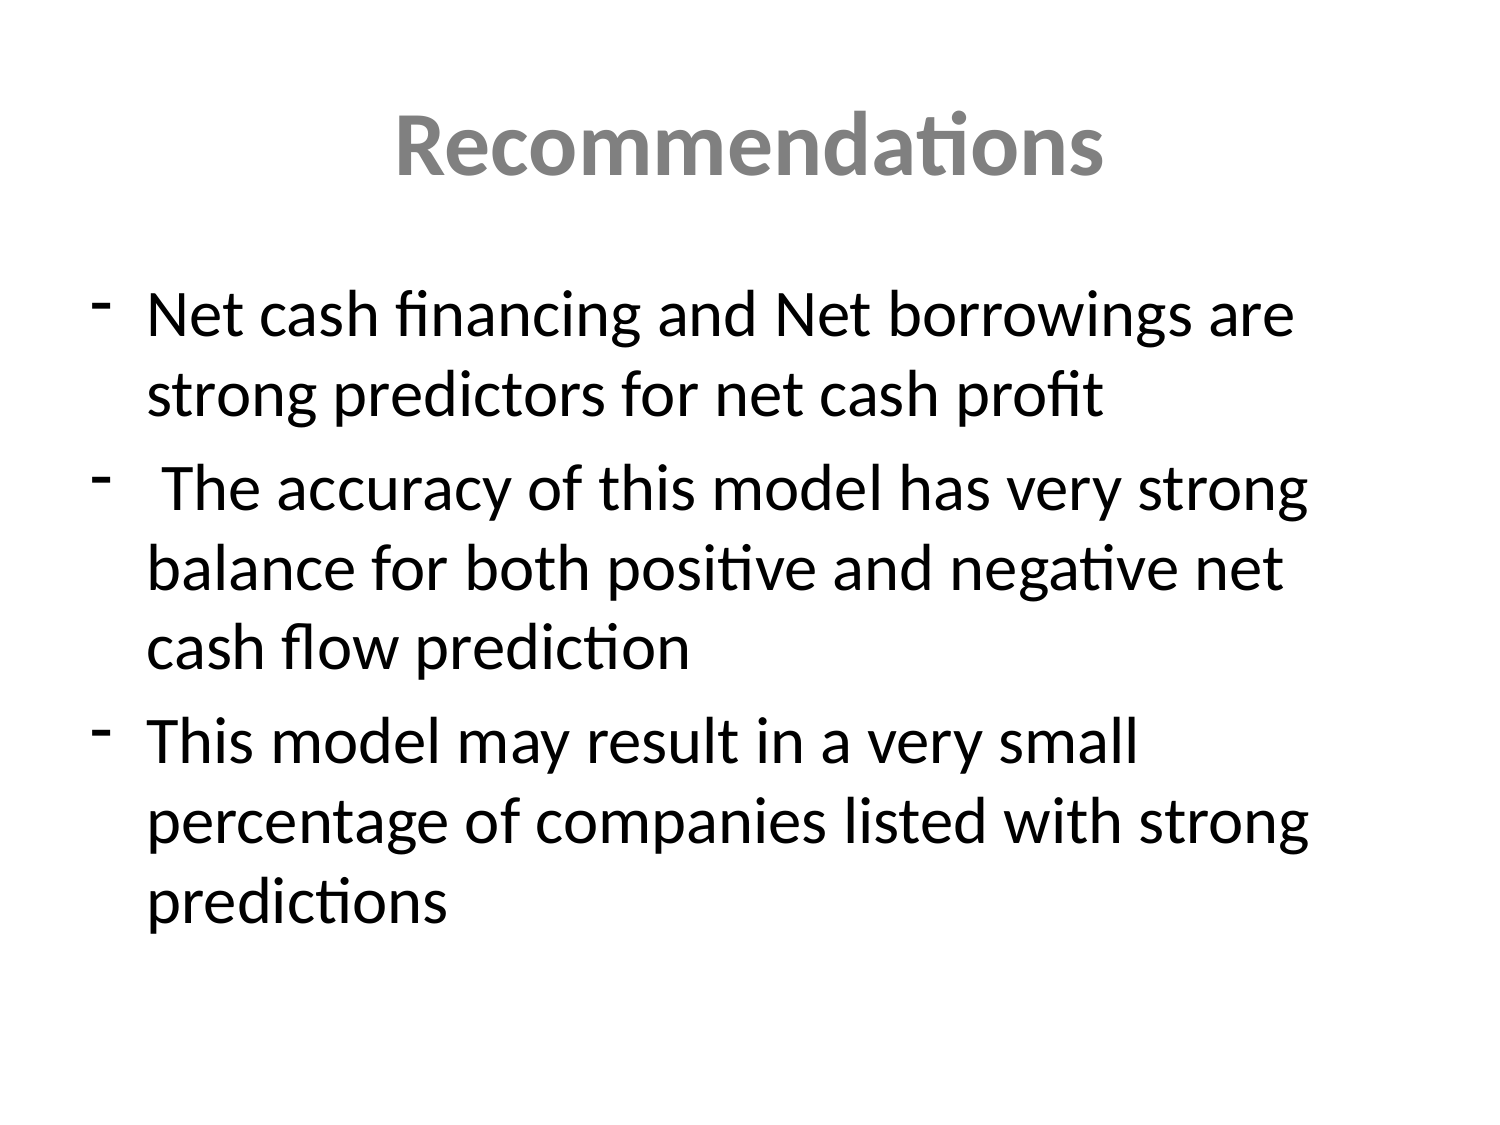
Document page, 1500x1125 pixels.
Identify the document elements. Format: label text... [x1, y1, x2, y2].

list Net cash financing and Net borrowings are strong predictors for net cash profit The accuracy of this model has very strong balance for both positive and negative net cash flow prediction This model may result in a very small percentage of companies listed with strong predictions [75, 262, 1425, 1005]
title Recommendations [75, 45, 1425, 233]
